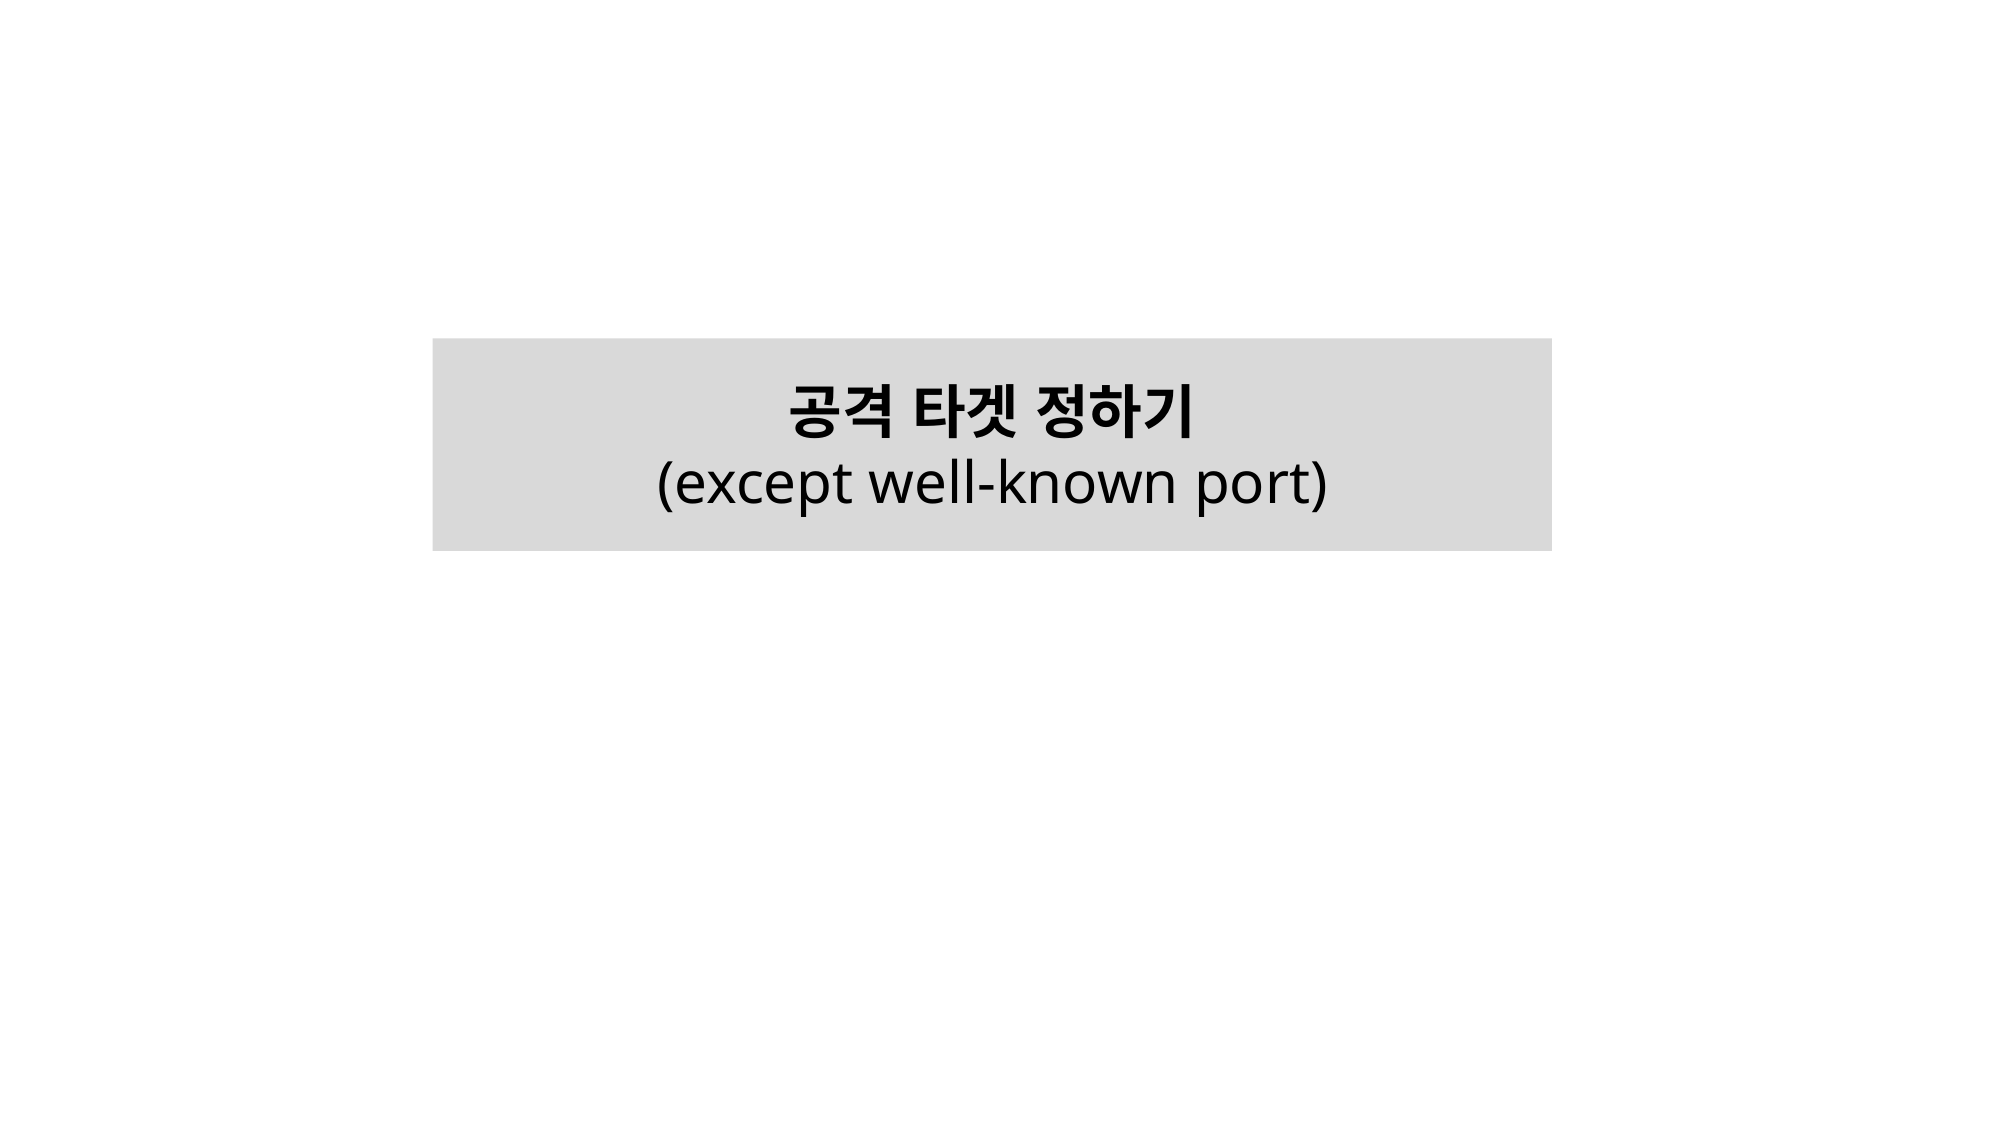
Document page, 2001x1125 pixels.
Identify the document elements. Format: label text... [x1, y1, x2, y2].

text_box 공격 타겟 정하기 (except well-known port) [432, 337, 1553, 552]
